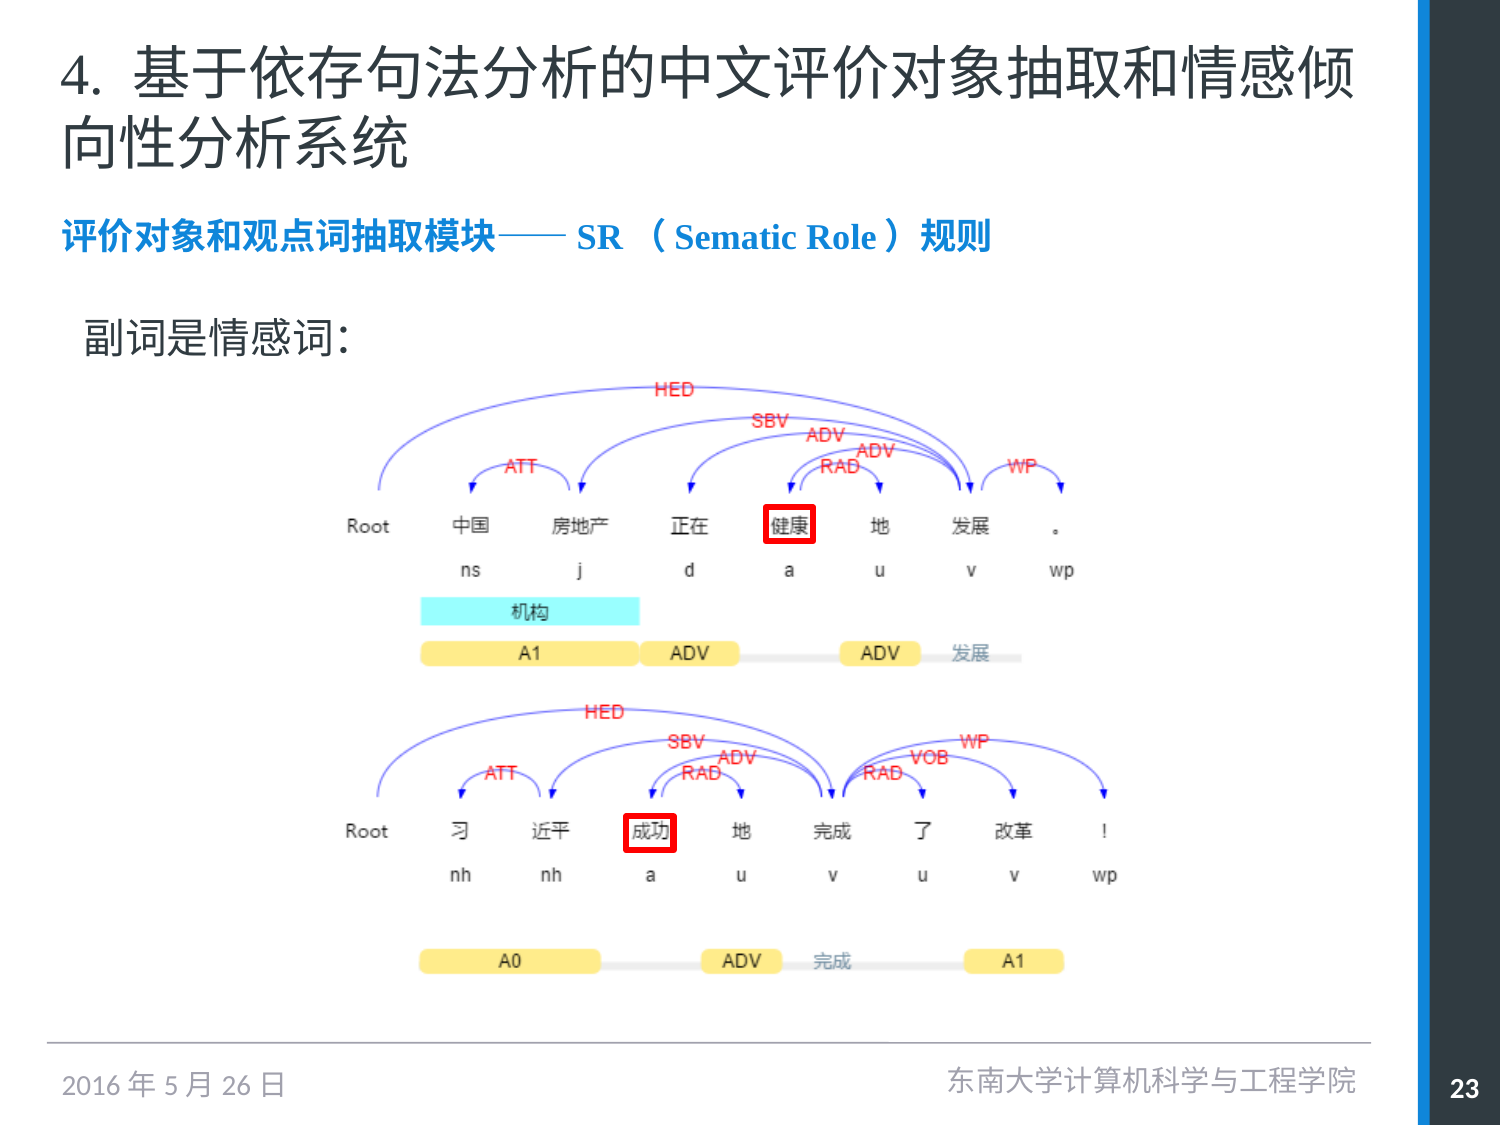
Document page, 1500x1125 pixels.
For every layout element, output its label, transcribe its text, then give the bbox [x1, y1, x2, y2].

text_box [335, 694, 1129, 994]
footer 东南大学计算机科学与工程学院 [481, 1053, 1372, 1114]
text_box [338, 362, 1090, 690]
title 4. 基于依存句法分析的中文评价对象抽取和情感倾向性分析系统 [45, 24, 1383, 188]
list 副词是情感词： [68, 304, 1360, 997]
list 评价对象和观点词抽取模块——SR（Sematic Role）规则 [46, 205, 1383, 265]
slide_number 23 [1429, 1066, 1500, 1107]
